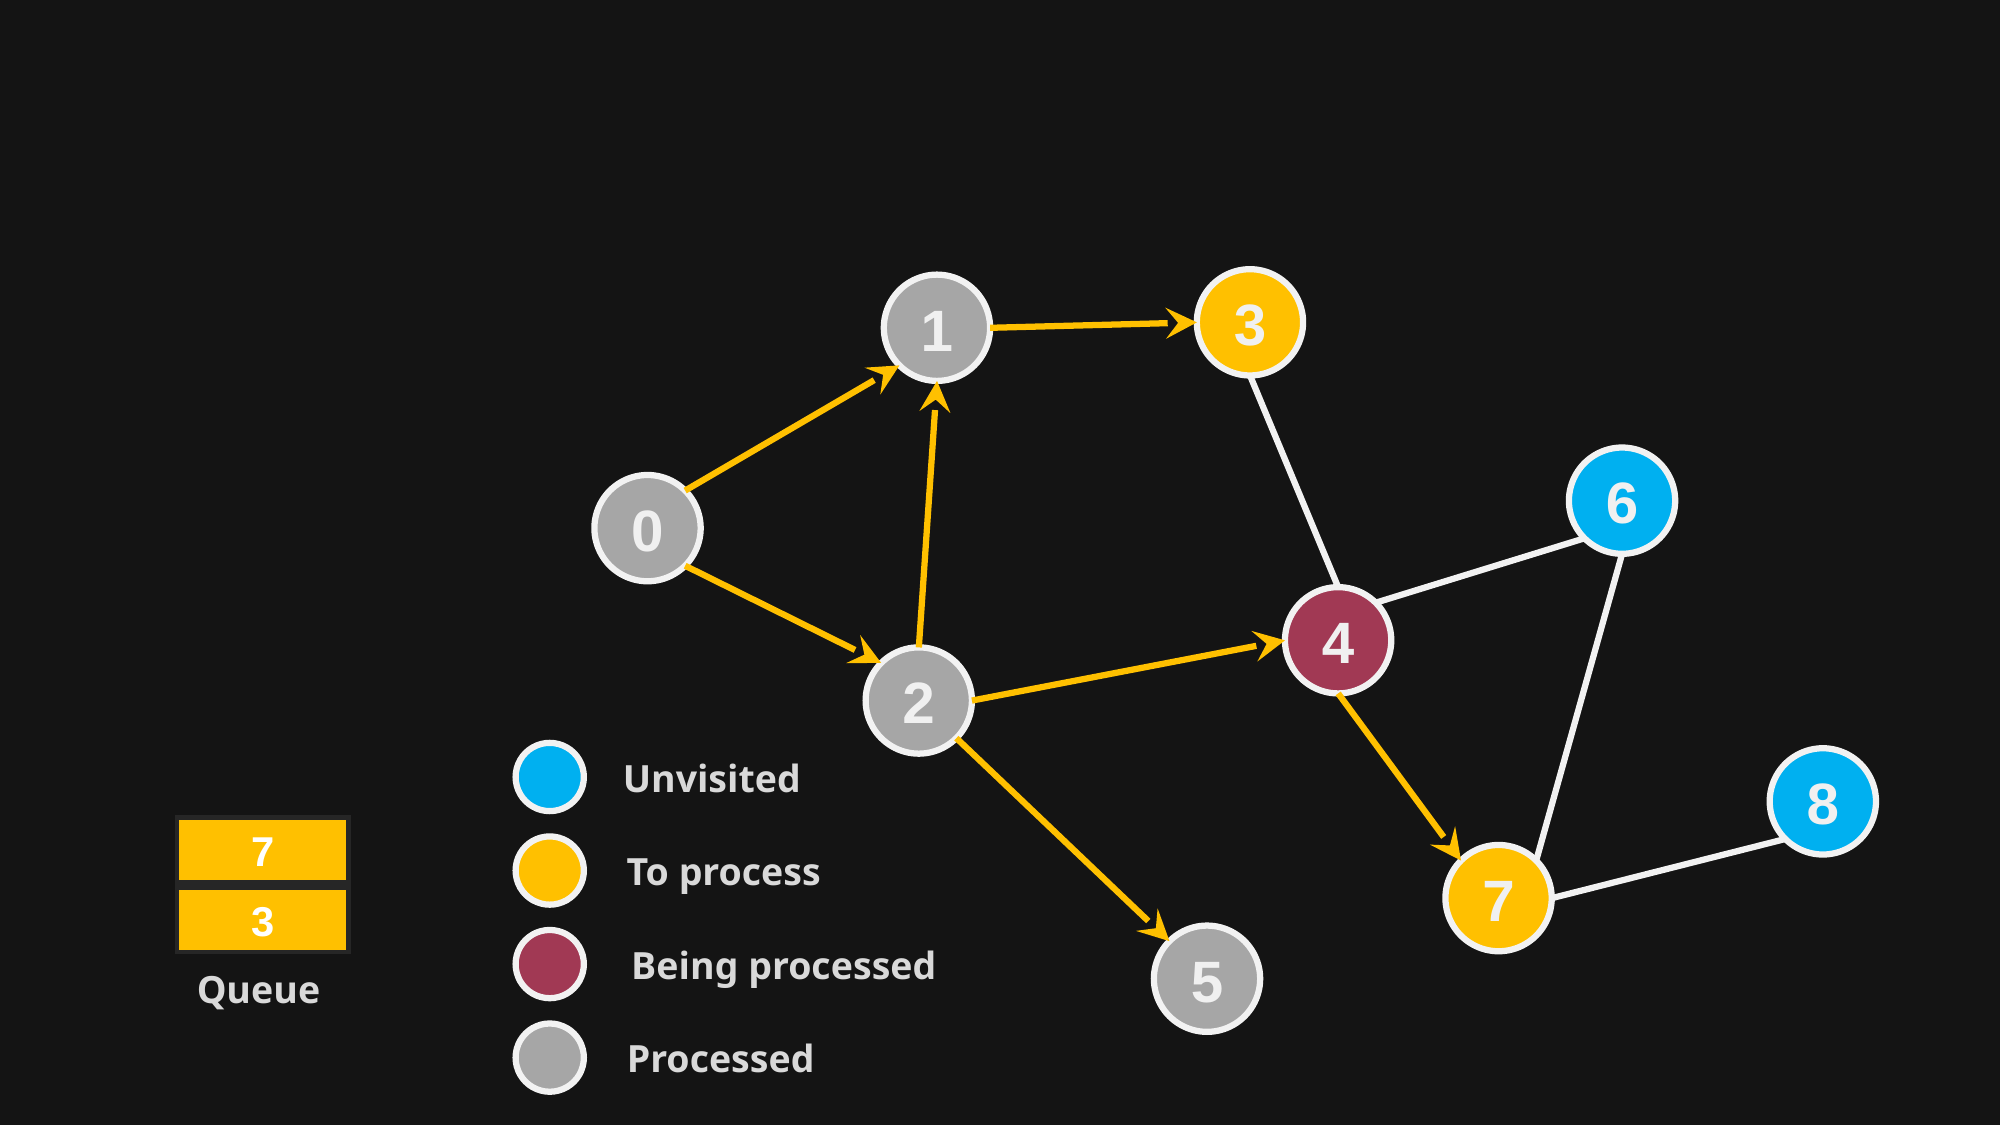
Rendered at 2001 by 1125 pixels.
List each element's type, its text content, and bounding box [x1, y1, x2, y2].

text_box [1338, 693, 1461, 861]
text_box 3 [1195, 268, 1305, 377]
text_box 1 [882, 273, 992, 382]
text_box Queue [169, 958, 349, 1019]
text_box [1551, 838, 1786, 899]
text_box 6 [1567, 446, 1677, 555]
text_box 3 [176, 886, 349, 953]
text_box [918, 380, 937, 648]
text_box 7 [176, 817, 349, 884]
text_box [514, 835, 585, 906]
text_box Processed [612, 1027, 830, 1088]
text_box Unvisited [608, 747, 817, 807]
text_box 2 [864, 646, 973, 755]
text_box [971, 640, 1286, 701]
text_box 7 [1444, 843, 1553, 953]
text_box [1375, 538, 1585, 603]
text_box 5 [1152, 924, 1262, 1033]
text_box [1536, 553, 1623, 861]
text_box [990, 322, 1197, 328]
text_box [685, 565, 882, 663]
text_box [514, 928, 585, 1000]
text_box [956, 738, 1170, 942]
text_box [514, 1022, 585, 1093]
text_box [685, 365, 900, 491]
text_box 4 [1283, 586, 1393, 695]
text_box [514, 741, 585, 813]
text_box Being processed [616, 934, 952, 994]
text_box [1249, 375, 1339, 588]
text_box 8 [1768, 747, 1878, 856]
text_box 0 [593, 473, 702, 583]
text_box To process [611, 840, 836, 901]
